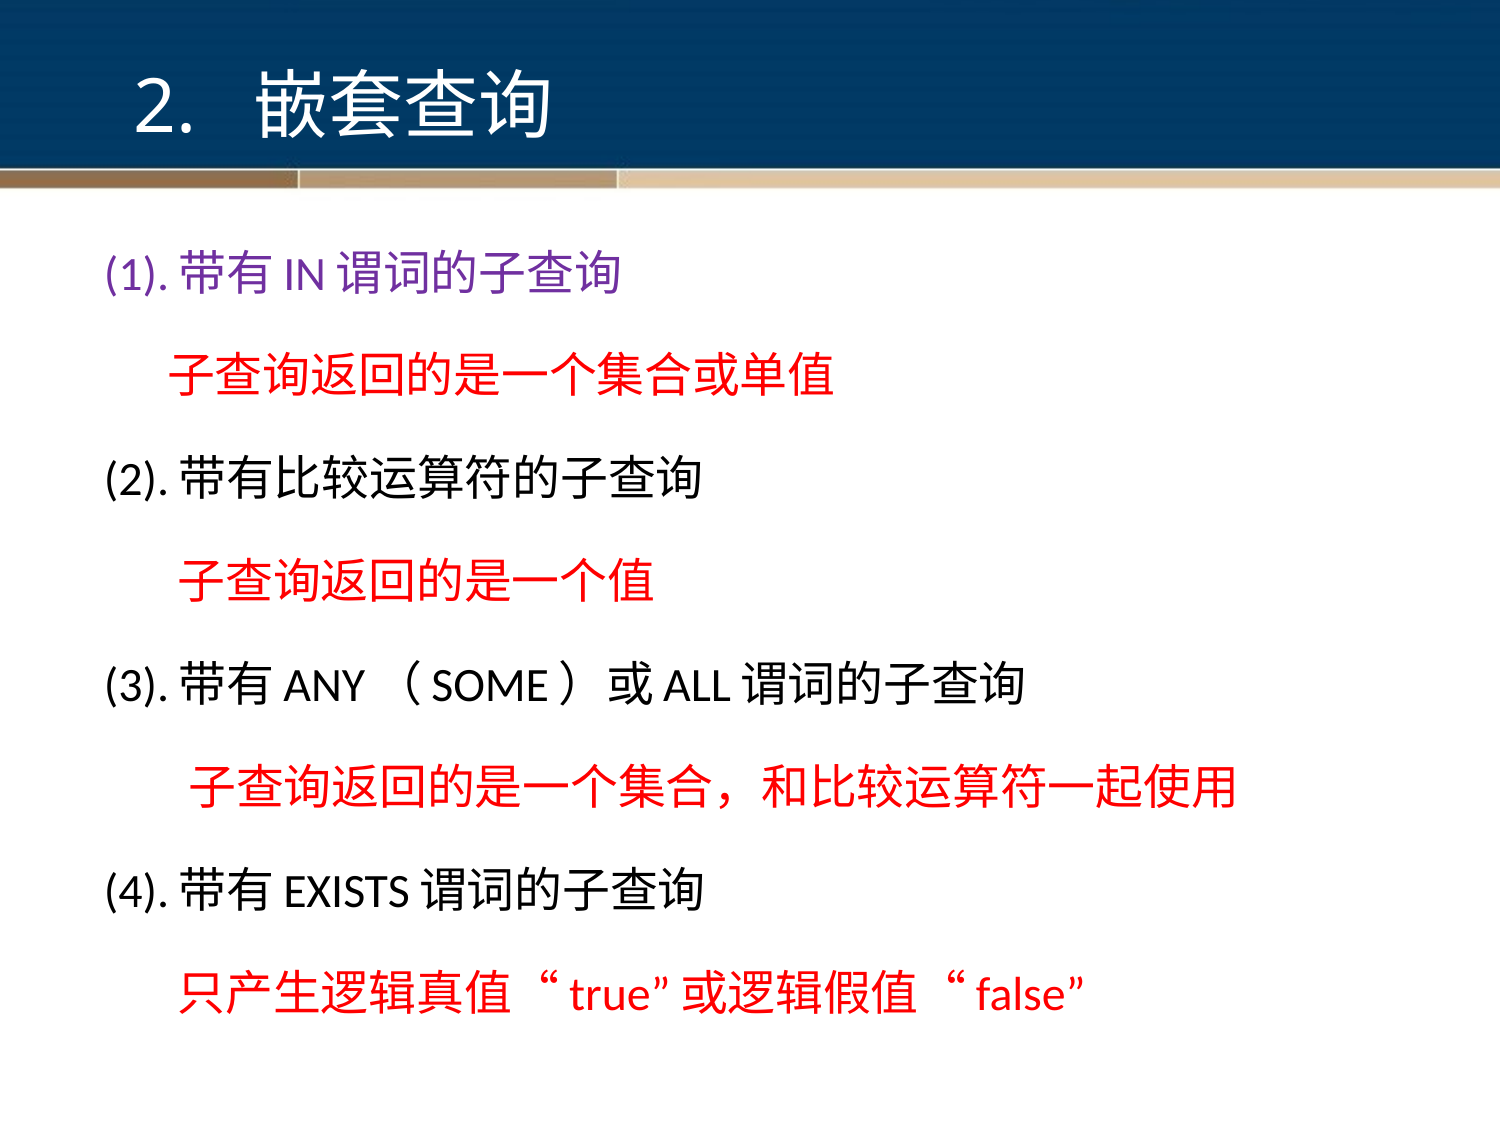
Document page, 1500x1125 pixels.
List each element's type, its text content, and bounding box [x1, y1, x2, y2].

picture [0, 0, 1500, 1125]
list (1).带有IN谓词的子查询 子查询返回的是一个集合或单值 (2).带有比较运算符的子查询 子查询返回的是一个值 (3).带有ANY（SOME）或ALL谓词的子查询 子查询返回的是一个集合，和比较运算符一起使用 (4).带有EXISTS谓词的子查询 只产生逻辑真值“true”或逻辑假值“false” [67, 206, 1464, 1034]
title 2. 嵌套查询 [118, 0, 1413, 206]
